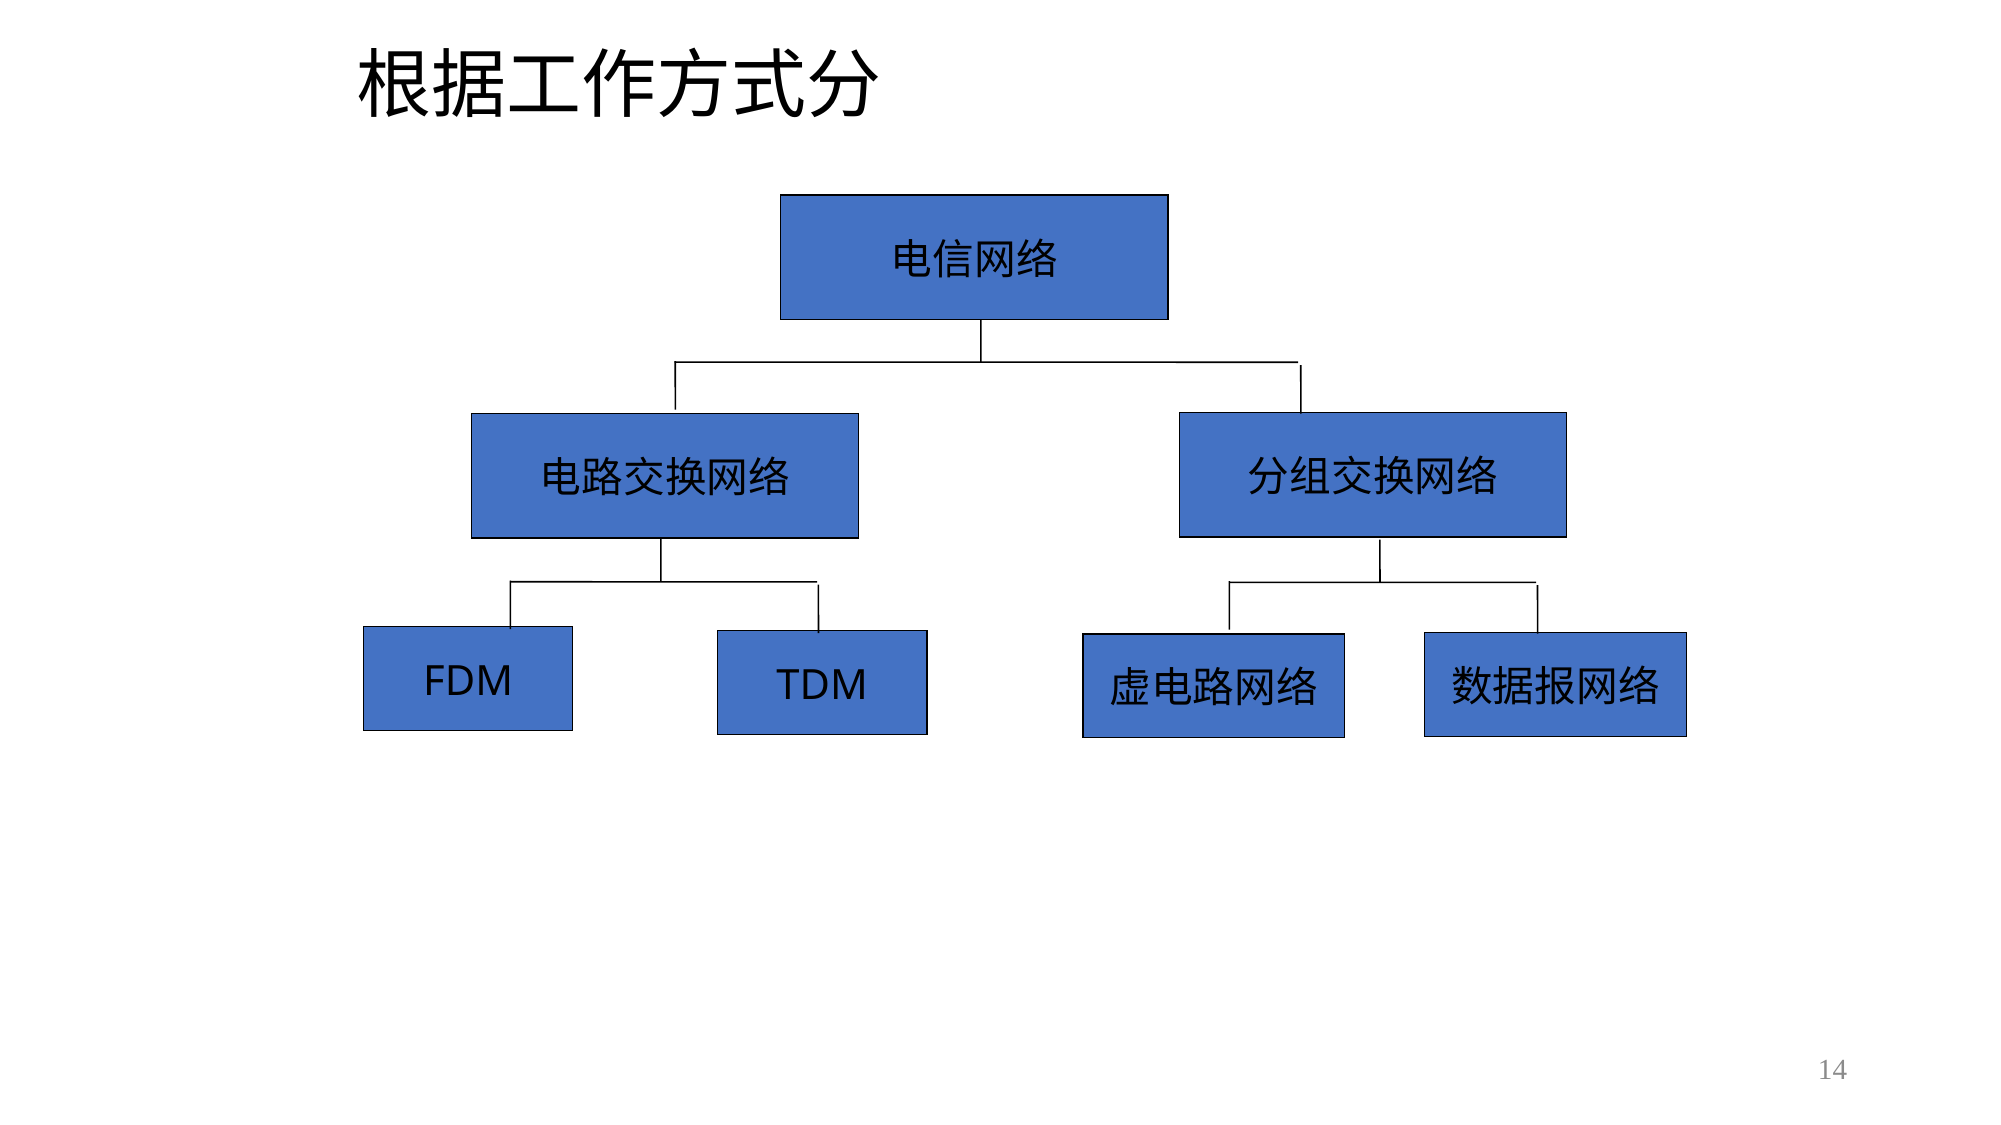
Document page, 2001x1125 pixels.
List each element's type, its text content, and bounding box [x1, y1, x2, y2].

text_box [1082, 412, 1687, 738]
title 根据工作方式分 [341, 0, 1617, 163]
slide_number 14 [1412, 1042, 1863, 1103]
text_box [674, 319, 1301, 414]
text_box 电信网络 [780, 195, 1168, 319]
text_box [363, 413, 927, 735]
